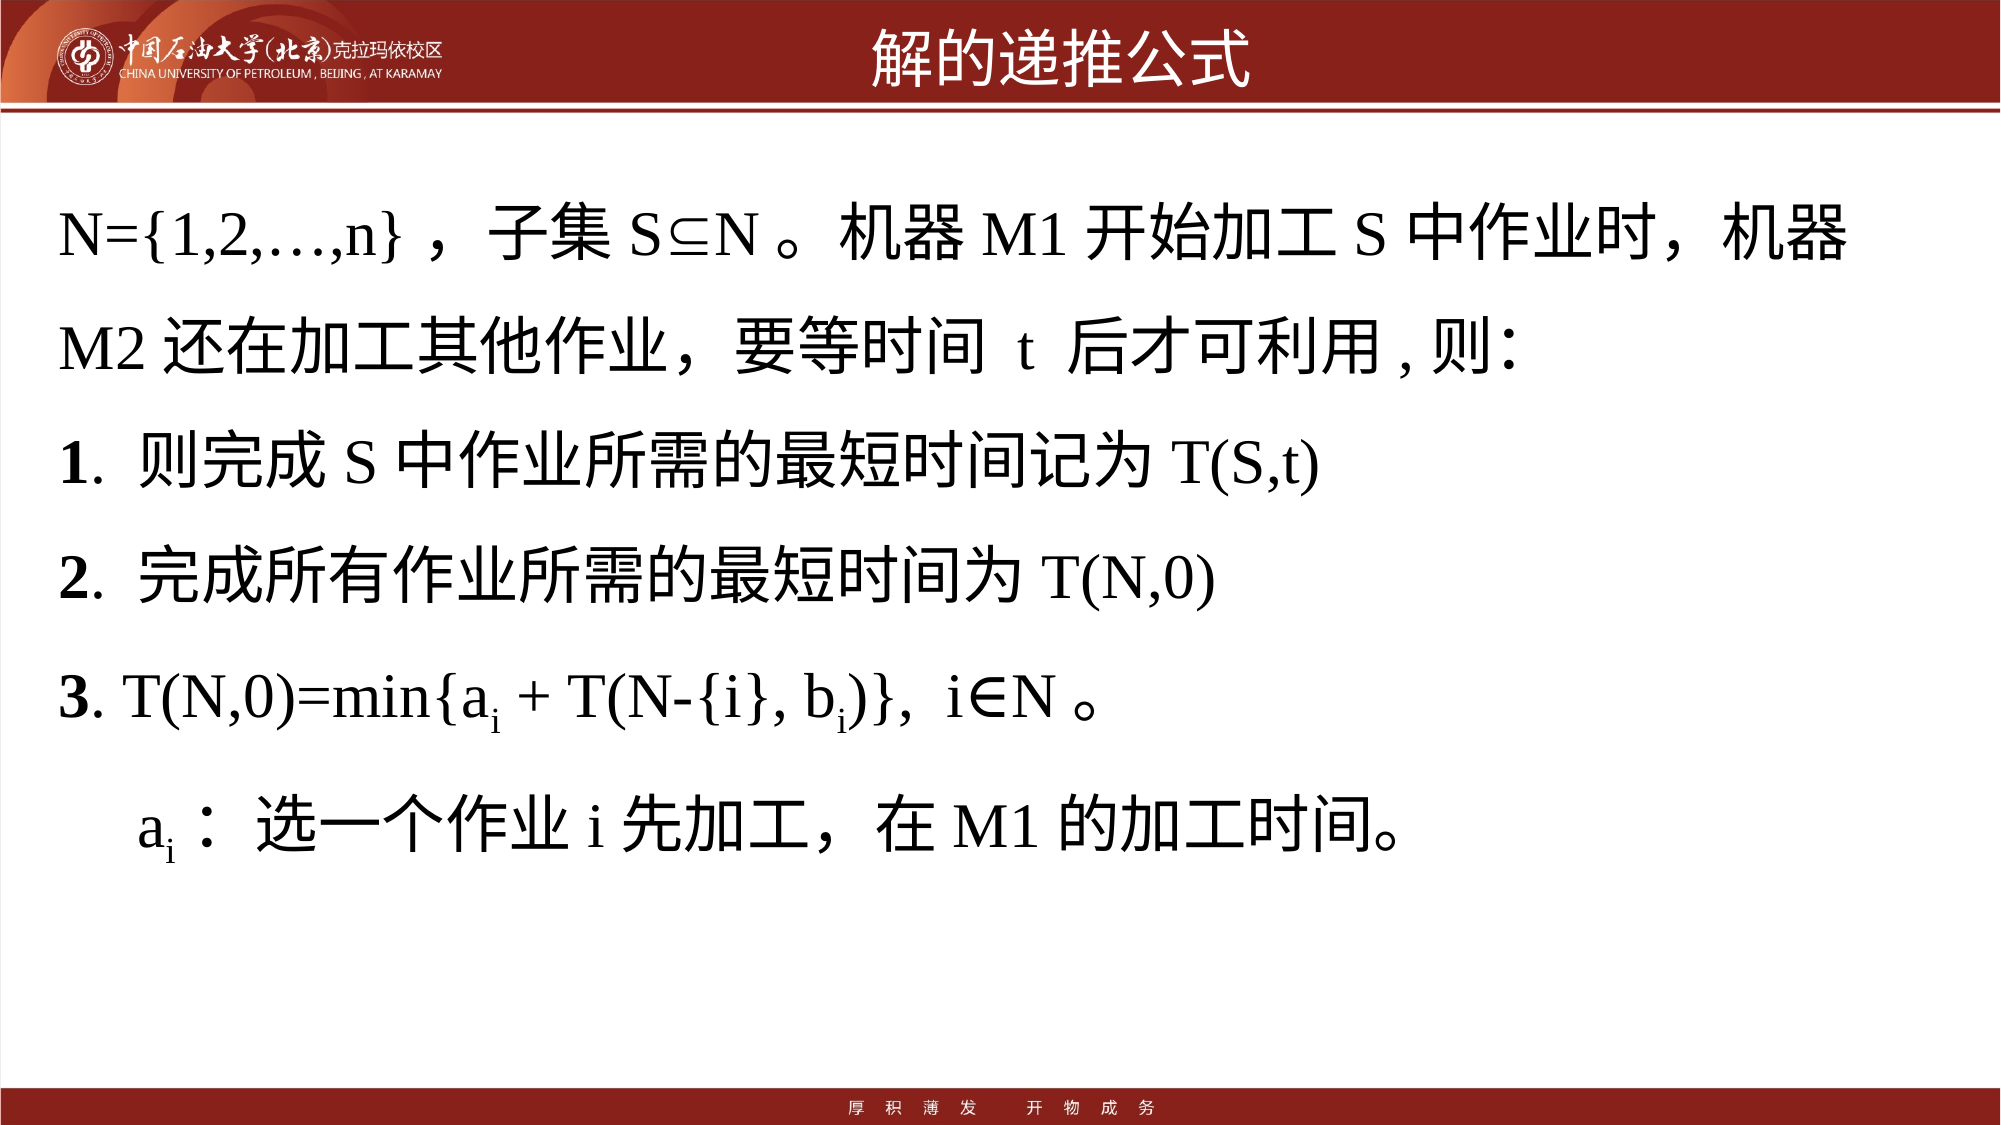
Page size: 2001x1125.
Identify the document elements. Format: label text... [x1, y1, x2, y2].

picture [0, 0, 2001, 1125]
title 解的递推公式 [426, 11, 1697, 89]
list N={1,2,…,n}，子集SN。机器M1开始加工S中作业时，机器M2还在加工其他作业，要等时间 t 后才可利用,则： 1. 则完成S中作业所需的最短时间记为T(S,t) 2. 完成所有作业所需的最短时间为T(N,0) 3. T(N,0)=min{ai + T(N-{i}, bi)}, i∈N。 ai：选一个作业i先加工，在M1的加工时间。 [43, 146, 1952, 1024]
